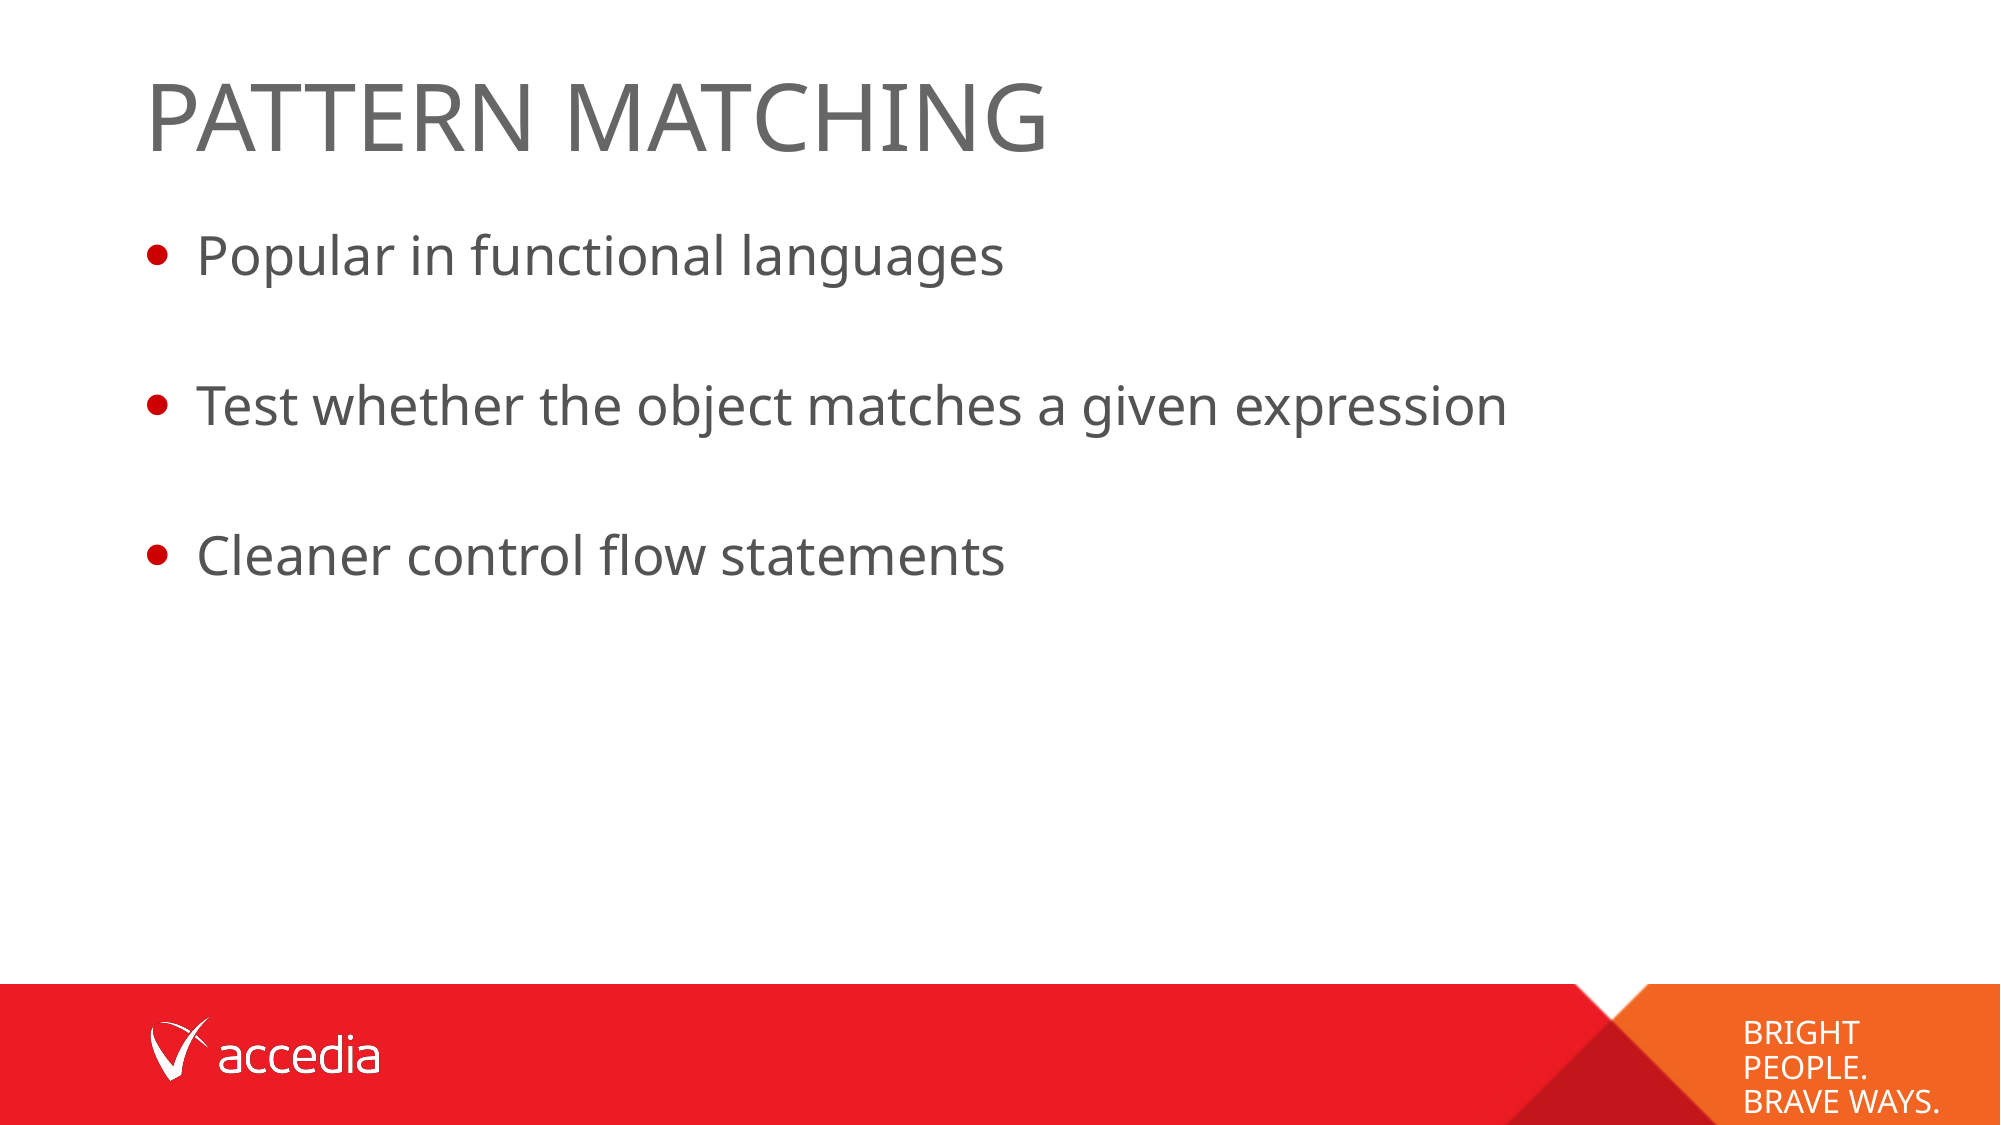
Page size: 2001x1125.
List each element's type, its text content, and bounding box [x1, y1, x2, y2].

picture [0, 984, 2000, 1125]
list Popular in functional languages Test whether the object matches a given expression Cleaner control flow statements [136, 220, 1863, 936]
title Pattern matching [136, 46, 1863, 195]
